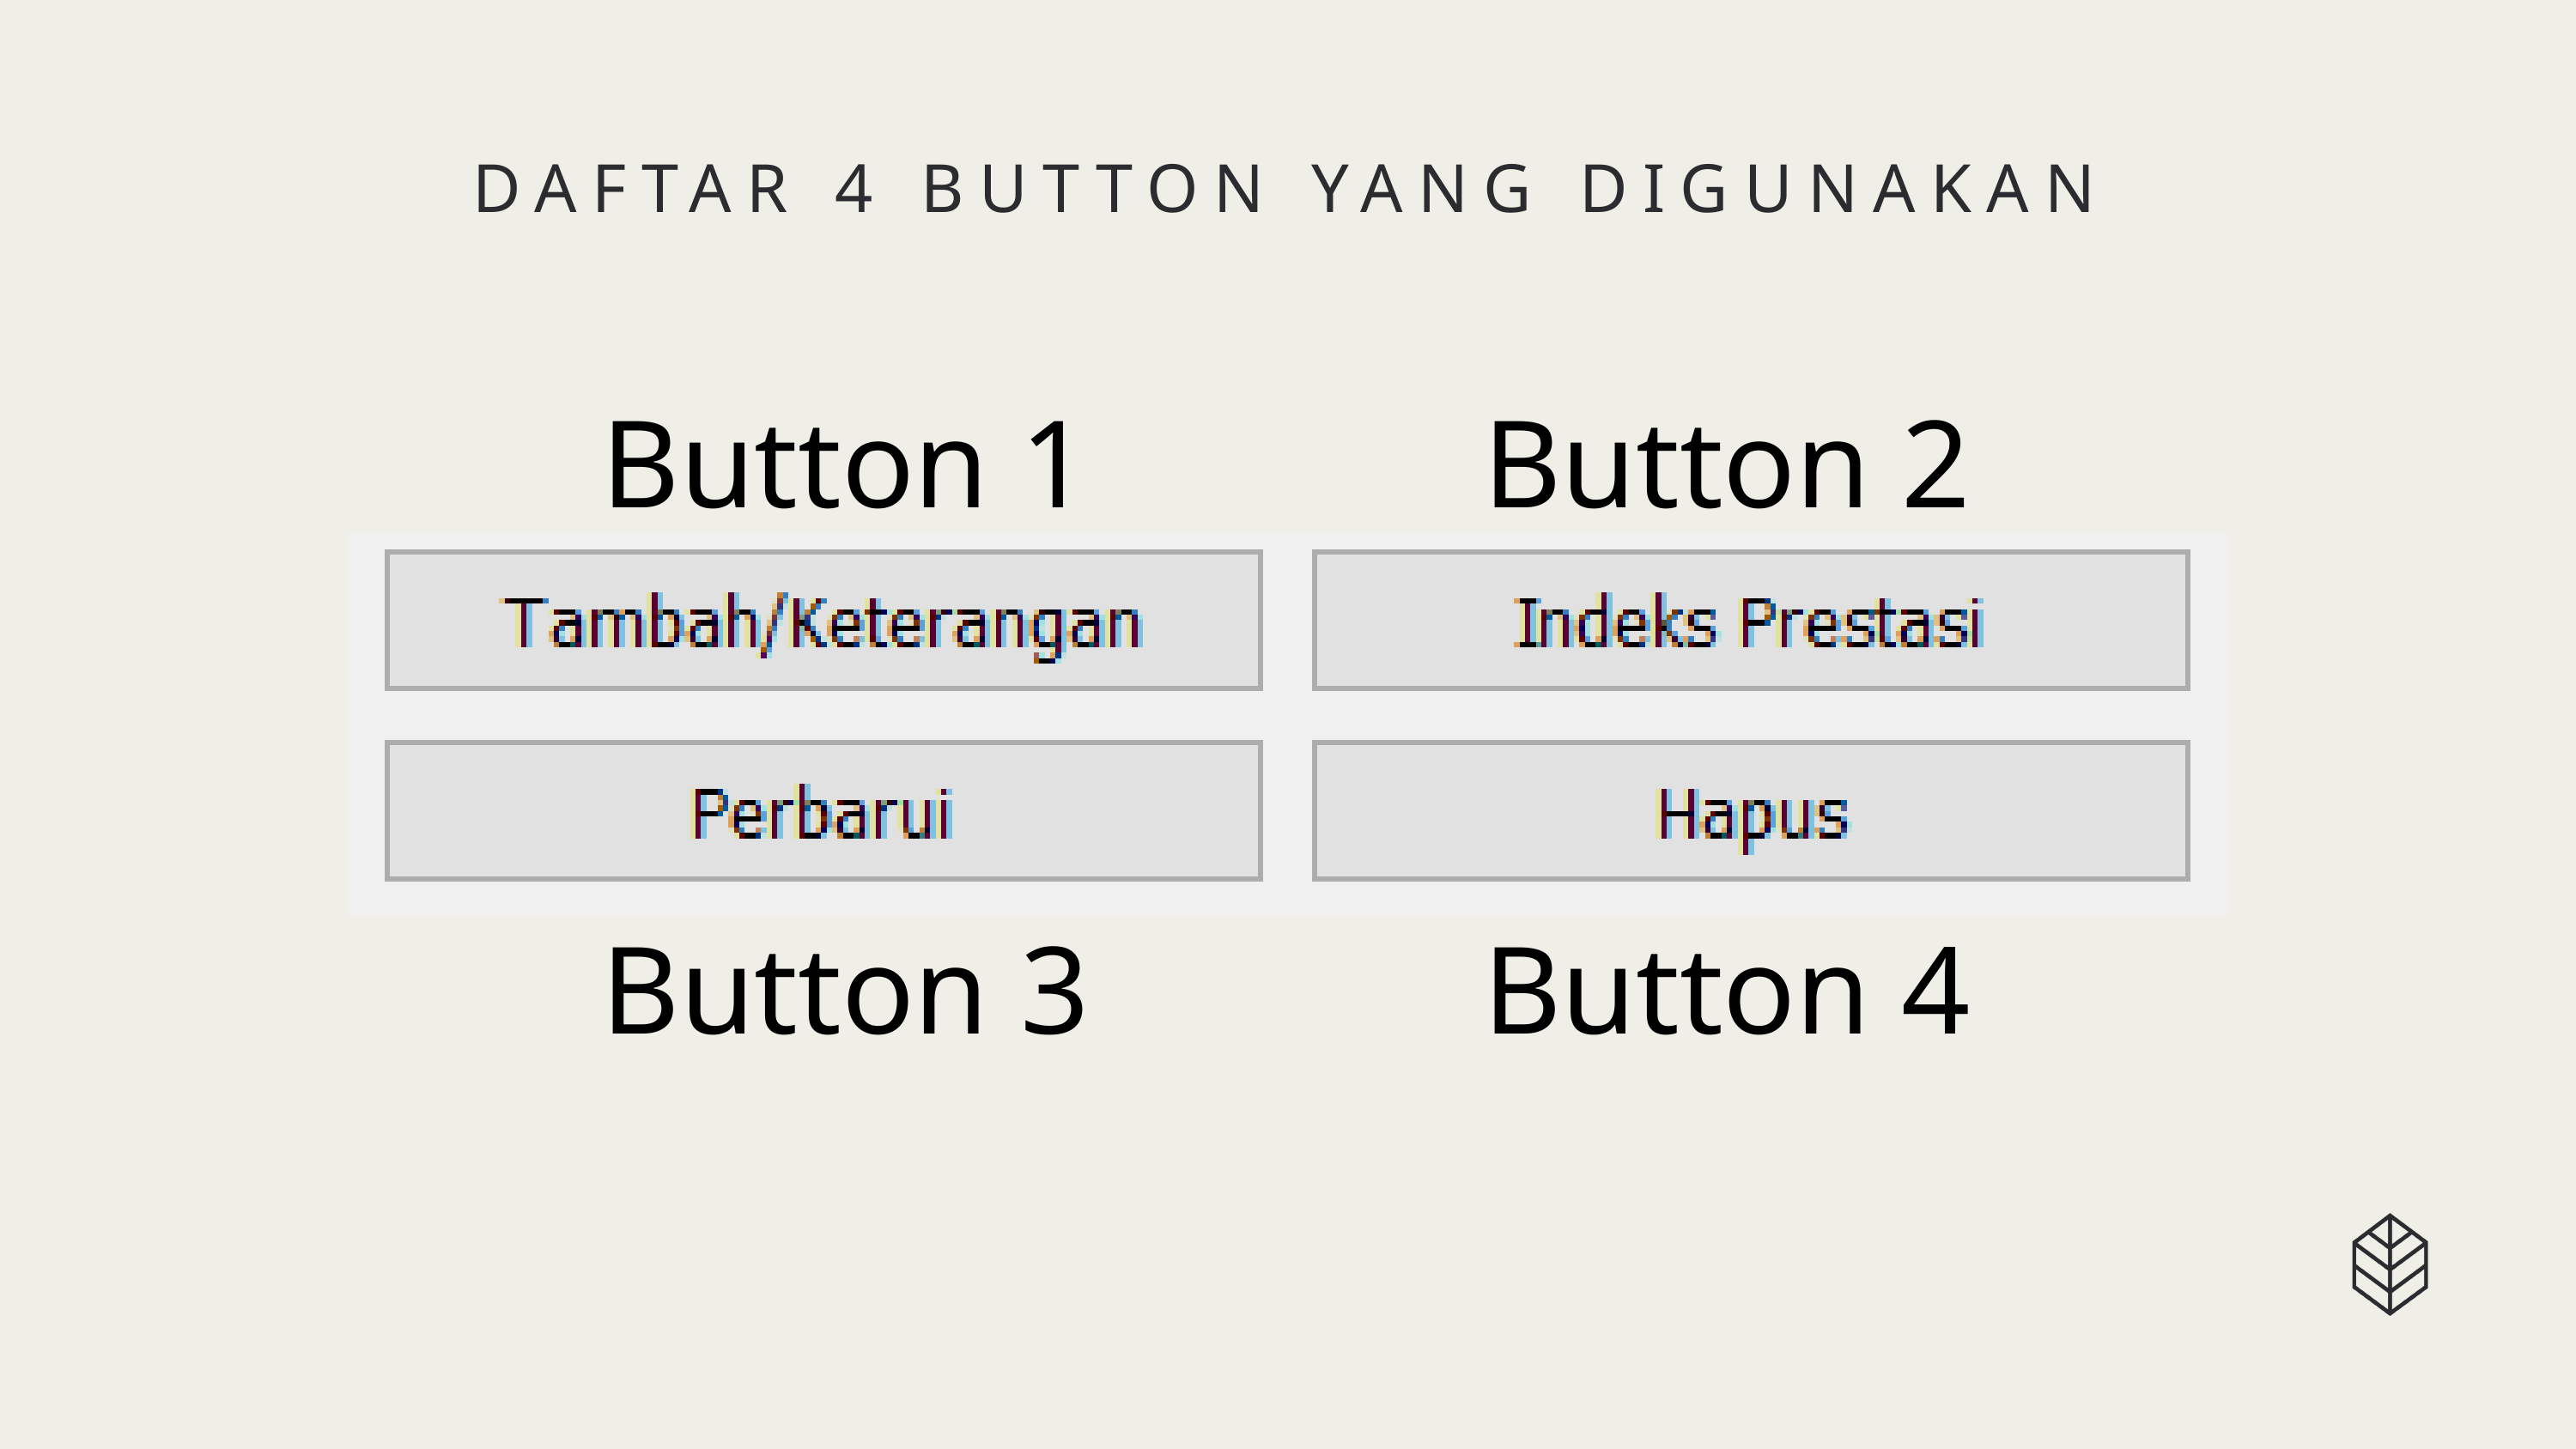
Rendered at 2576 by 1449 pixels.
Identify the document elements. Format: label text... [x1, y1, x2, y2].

text_box Button 1 [406, 393, 1285, 532]
text_box Button 2 [1287, 393, 2166, 532]
text_box [347, 533, 2229, 915]
text_box DAFTAR 4 BUTTON YANG DIGUNAKAN [142, 132, 2428, 226]
text_box Button 4 [1287, 919, 2166, 1058]
text_box [2352, 1213, 2428, 1316]
text_box Button 3 [406, 919, 1285, 1058]
